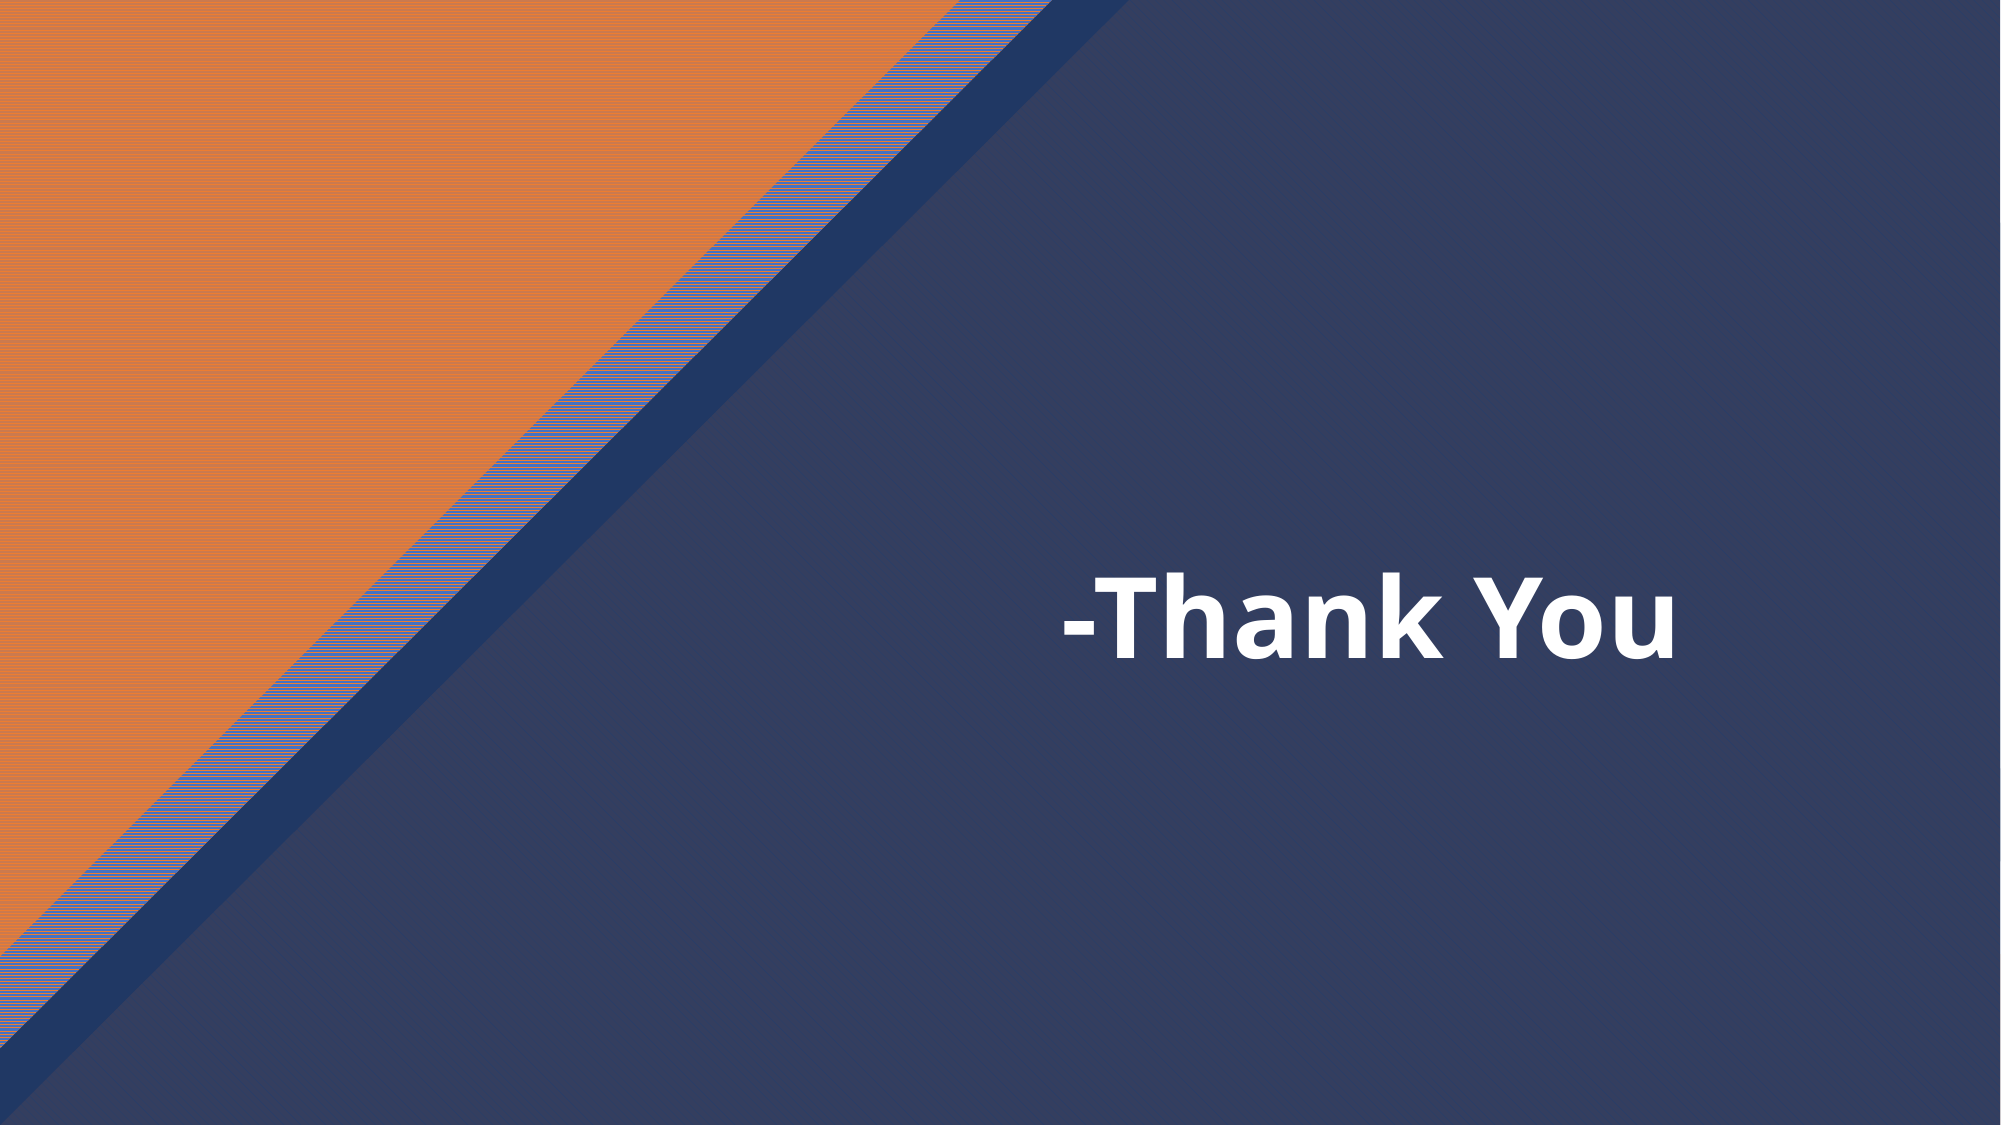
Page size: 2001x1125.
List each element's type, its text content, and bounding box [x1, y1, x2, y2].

title -Thank You [1046, 519, 1858, 724]
